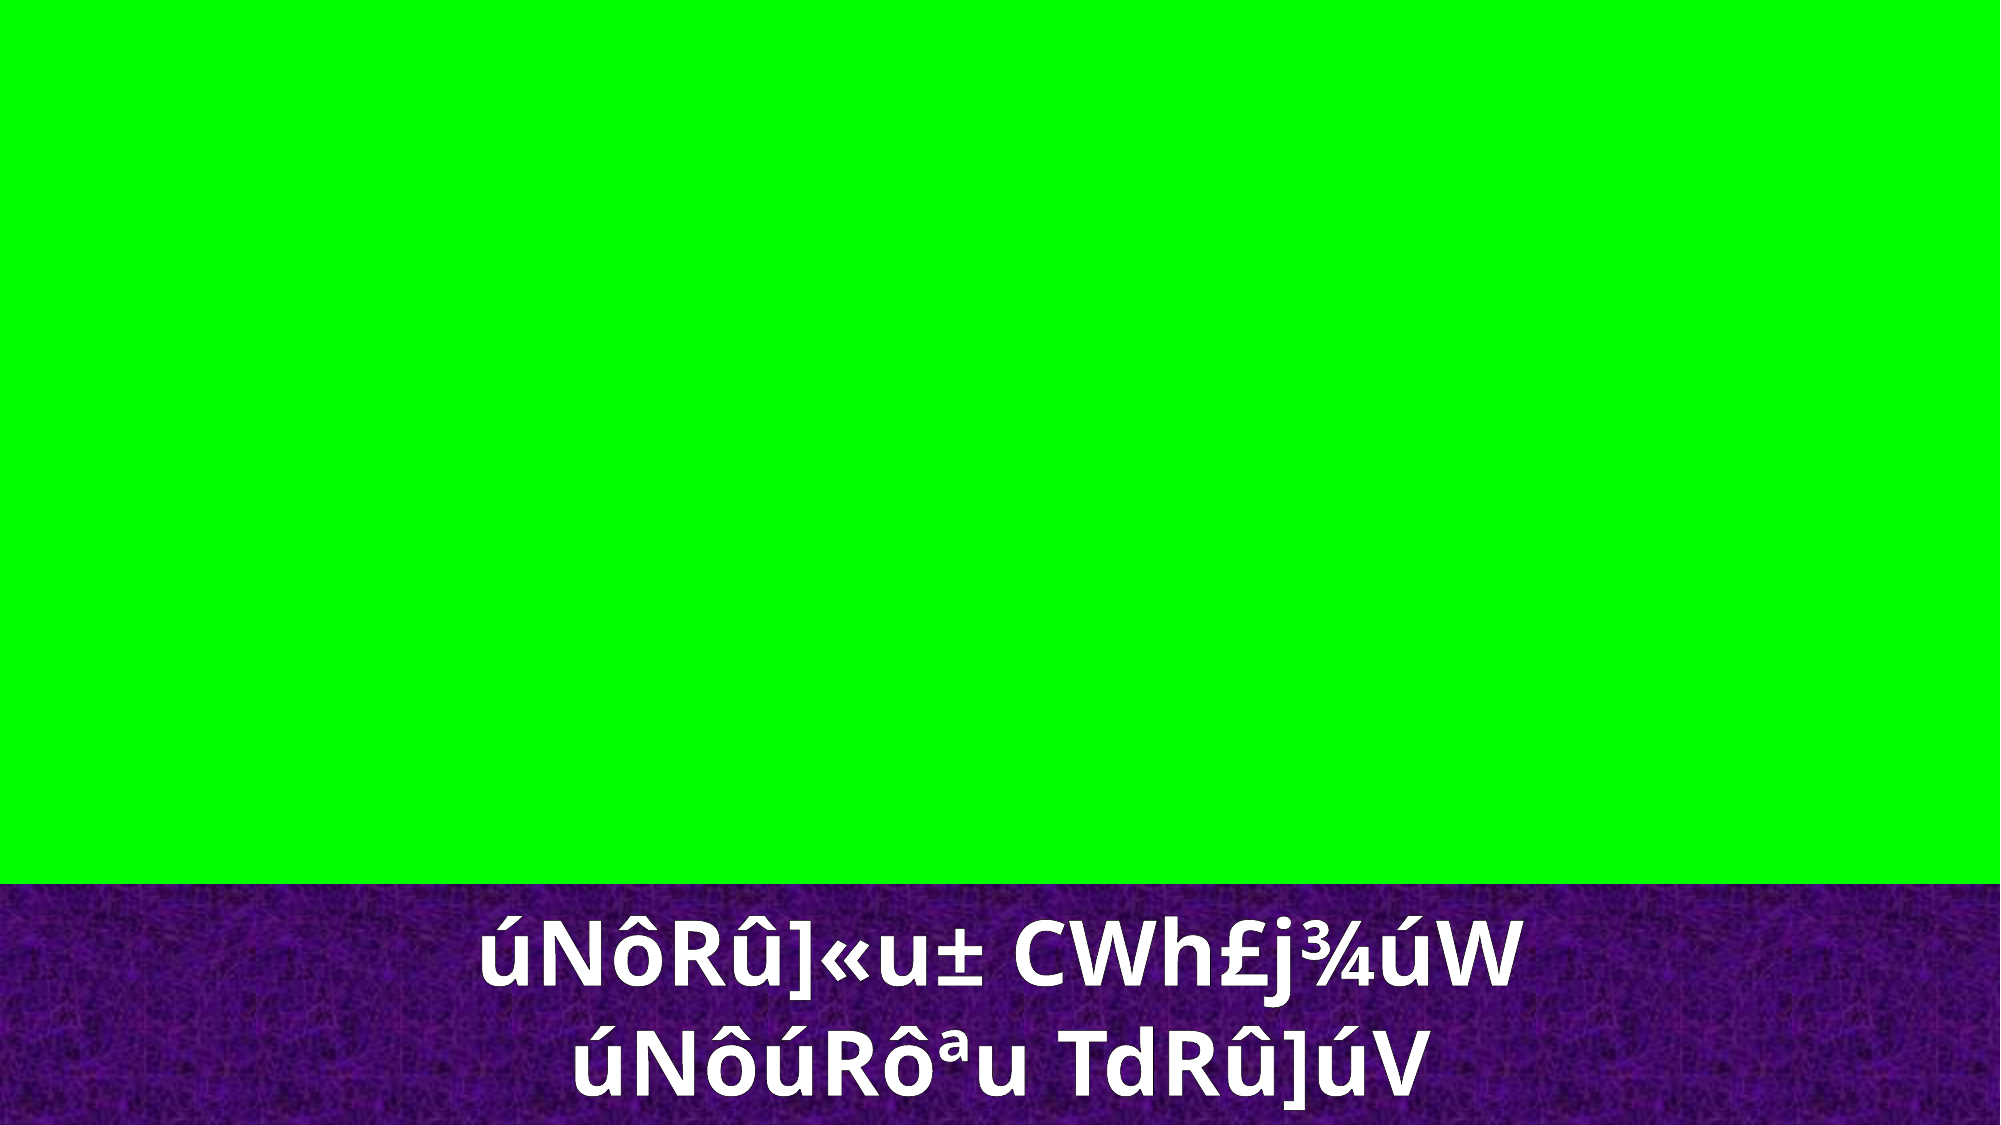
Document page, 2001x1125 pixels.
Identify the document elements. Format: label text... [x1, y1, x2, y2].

text_box úNôRû]«u± CWh£j¾úW úNôúRôªu TdRû]úV [0, 886, 2000, 1122]
